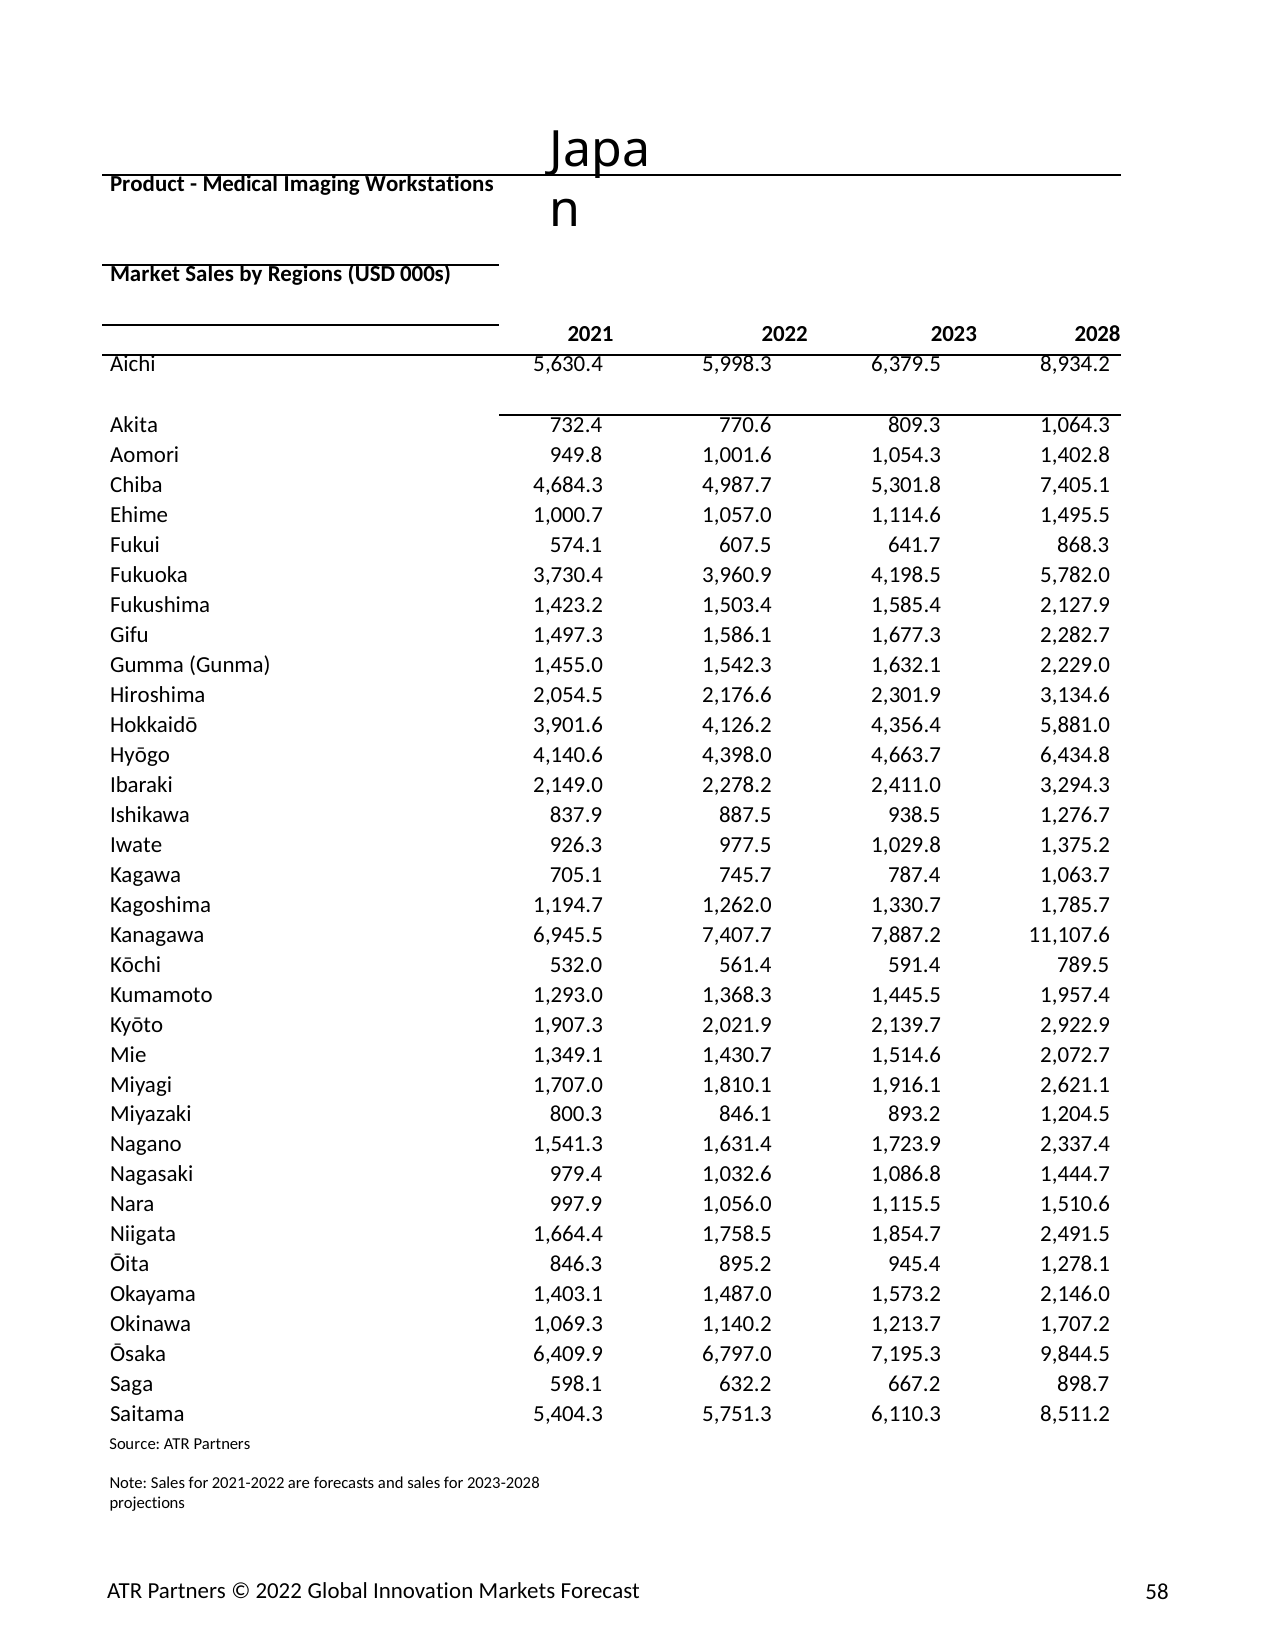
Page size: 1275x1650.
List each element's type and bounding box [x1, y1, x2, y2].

table_header [102, 176, 1121, 325]
text_box [104, 1576, 999, 1637]
text_box [107, 1471, 619, 1512]
text_box [547, 115, 681, 174]
table_cell [102, 325, 1121, 354]
table_cell [102, 356, 1121, 1469]
slide_number [1129, 1576, 1173, 1650]
table_cell [102, 266, 499, 324]
